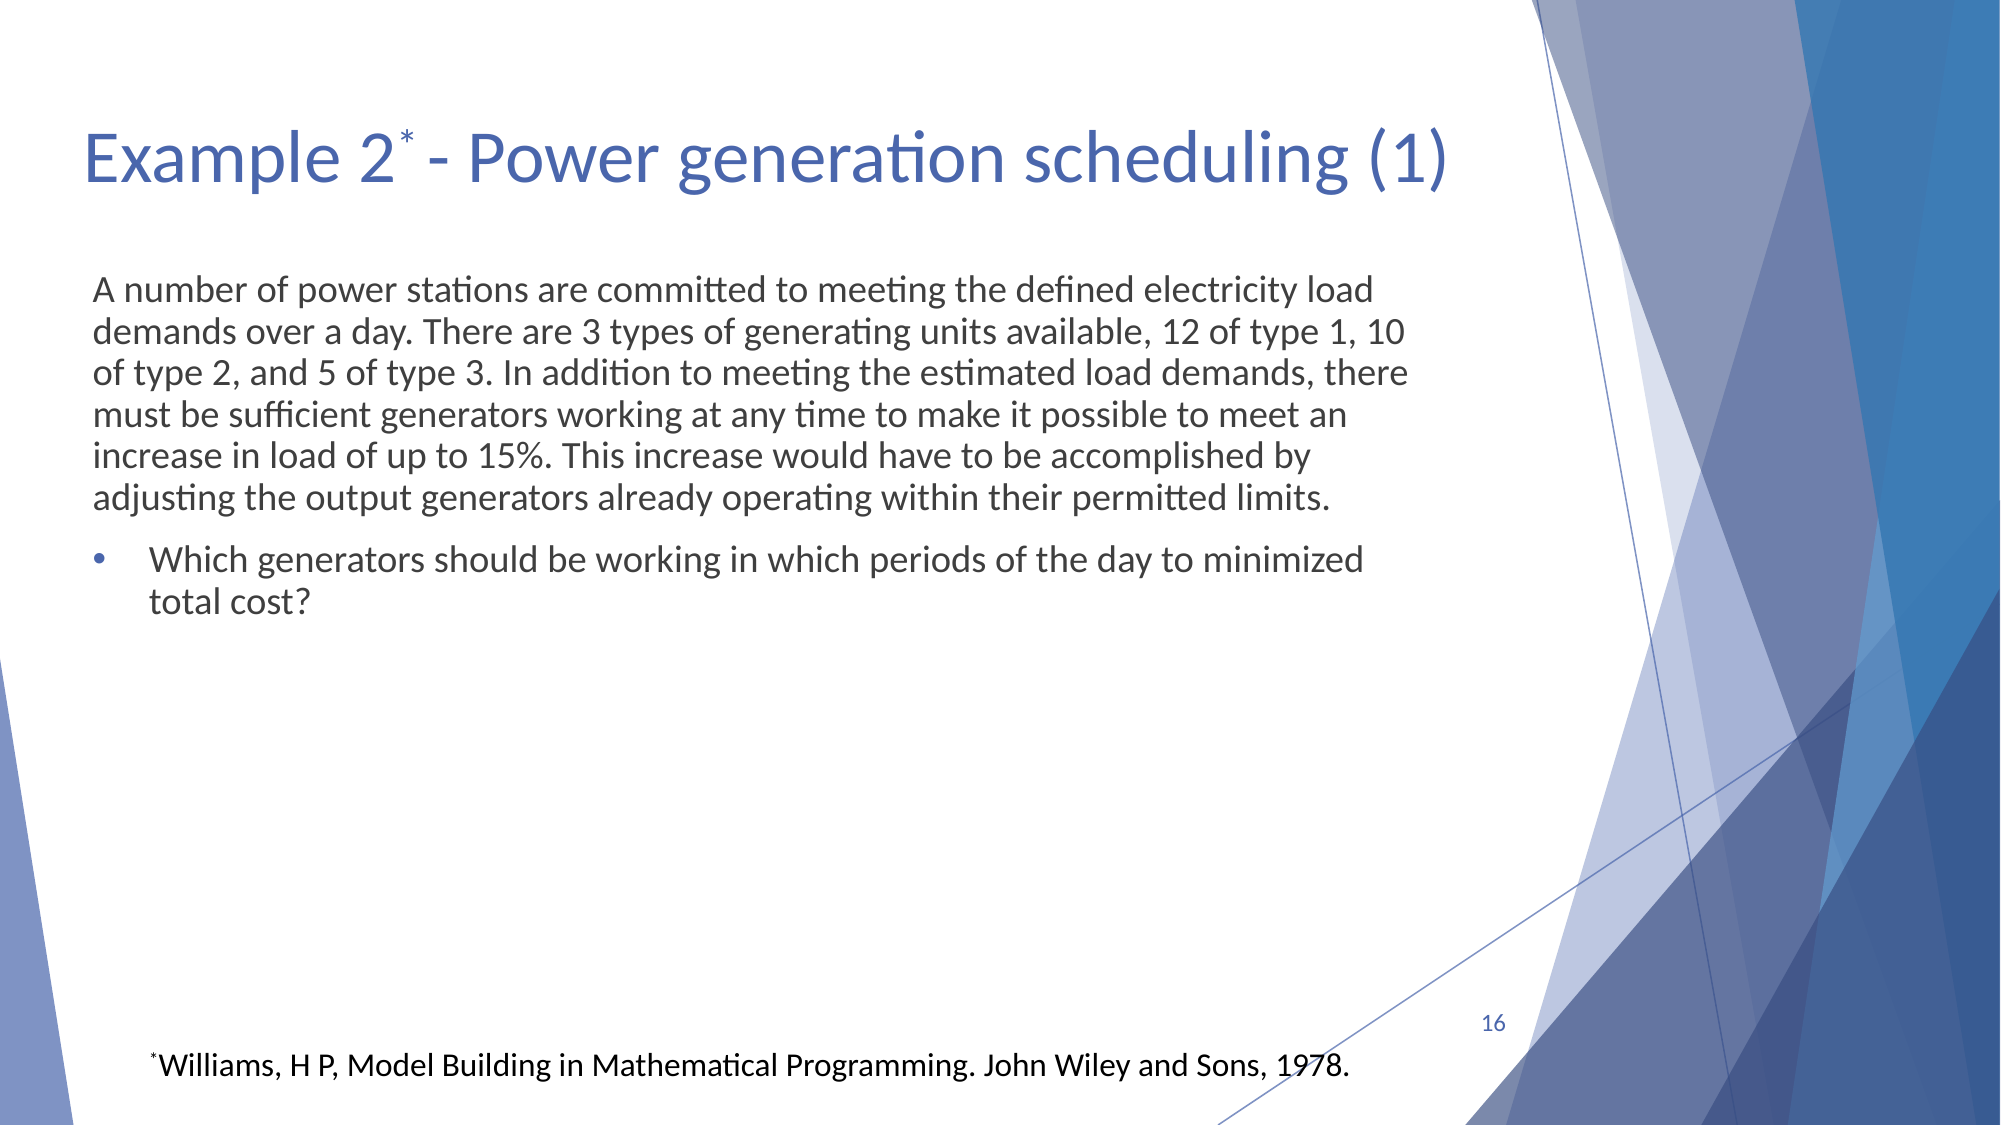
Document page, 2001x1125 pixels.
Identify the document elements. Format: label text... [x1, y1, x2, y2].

title Example 2* - Power generation scheduling (1) [68, 99, 1479, 317]
slide_number 16 [1409, 991, 1522, 1051]
footer *Williams, H P, Model Building in Mathematical Programming. John Wiley and Sons, 1978. [133, 1028, 1497, 1099]
list A number of power stations are committed to meeting the defined electricity load demands over a day. There are 3 types of generating units available, 12 of type 1, 10 of type 2, and 5 of type 3. In addition to meeting the estimated load demands, there must be sufficient generators working at any time to make it possible to meet an increase in load of up to 15%. This increase would have to be accomplished by adjusting the output generators already operating within their permitted limits. Which generators should be working in which periods of the day to minimized total cost? [77, 262, 1429, 899]
